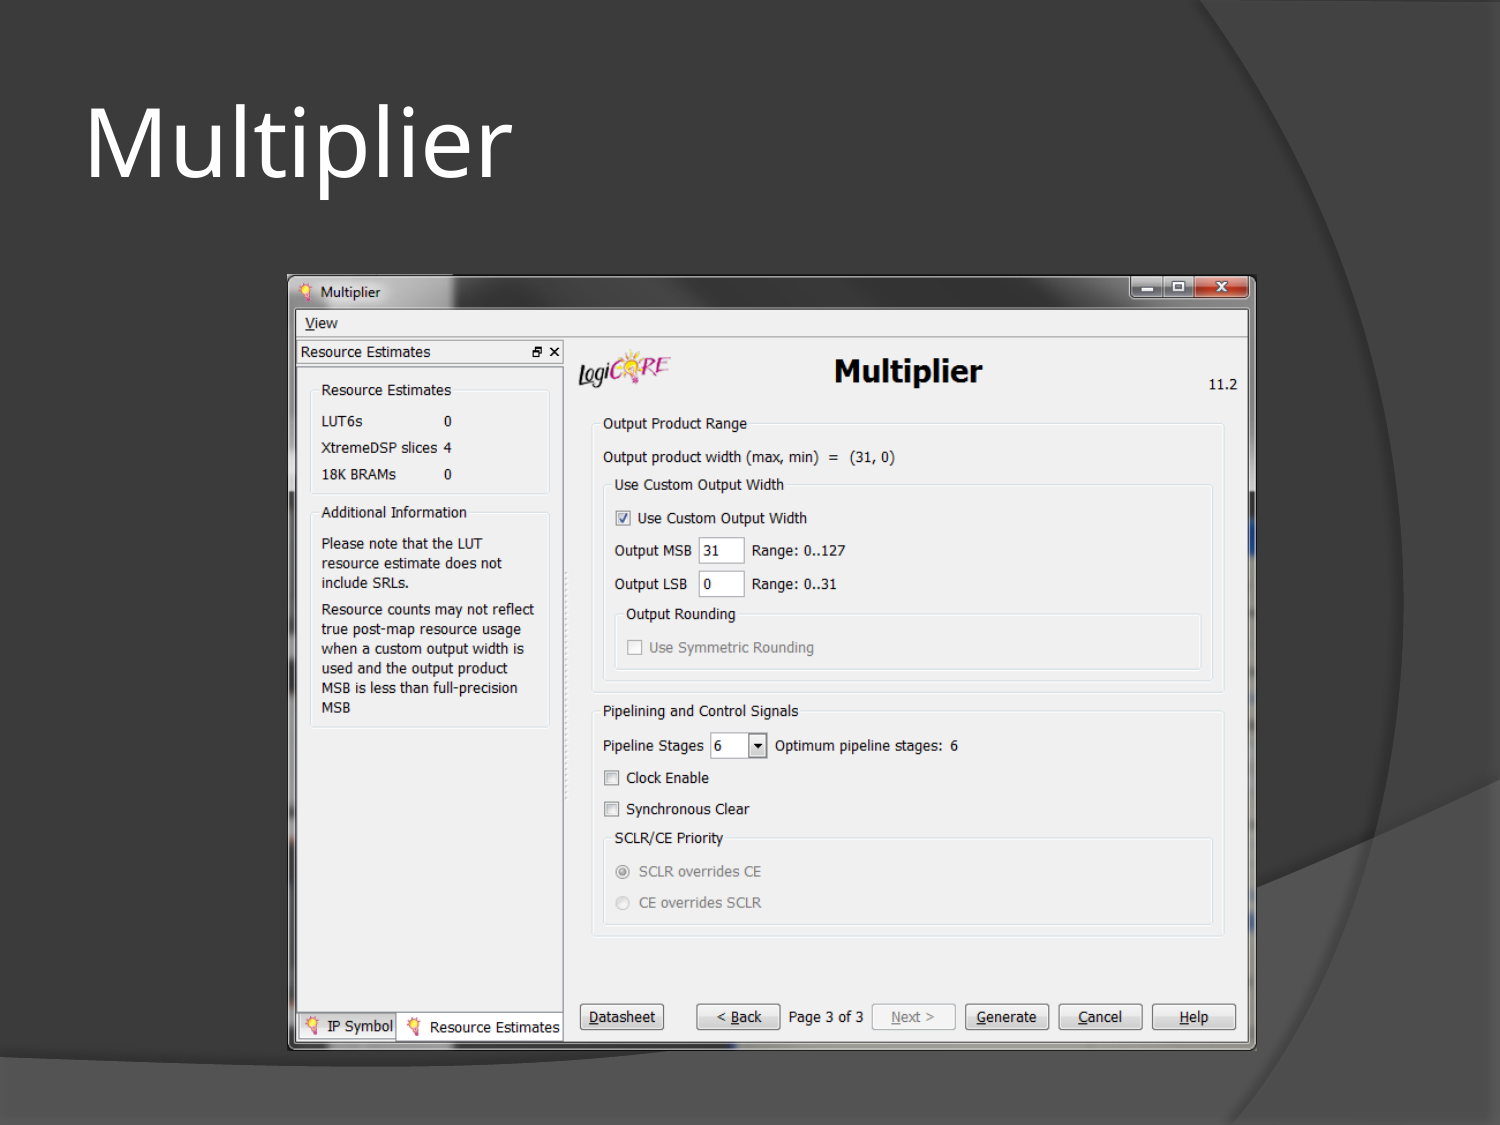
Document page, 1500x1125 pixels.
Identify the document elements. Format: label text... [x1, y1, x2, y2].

picture [287, 274, 1258, 1052]
title Multiplier [75, 45, 1300, 233]
